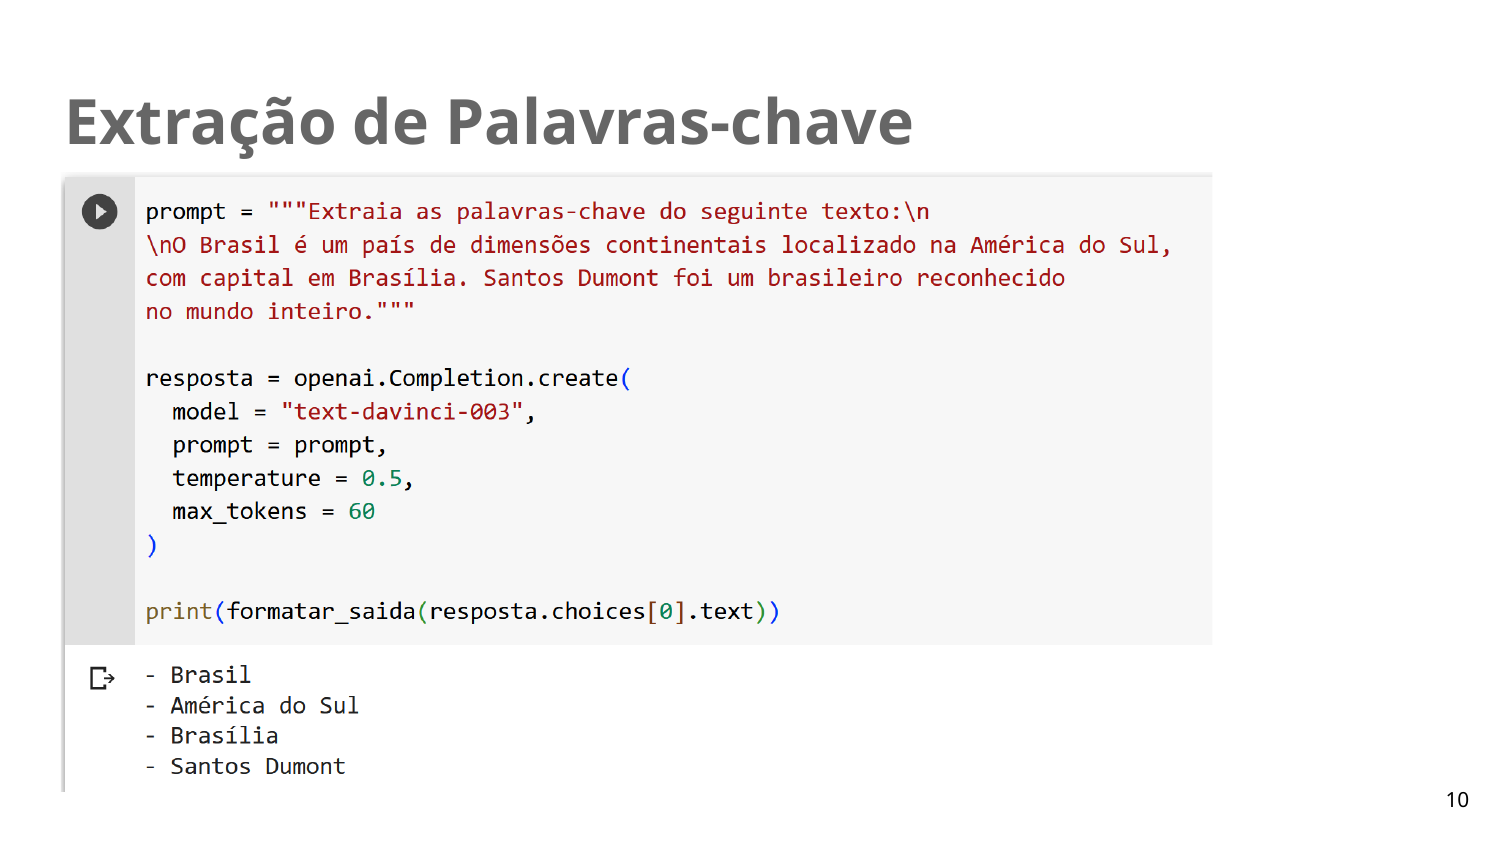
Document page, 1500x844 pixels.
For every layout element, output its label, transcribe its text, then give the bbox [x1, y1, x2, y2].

title Extração de Palavras-chave [49, 67, 1448, 173]
picture [60, 172, 1213, 793]
slide_number 10 [1394, 769, 1484, 834]
